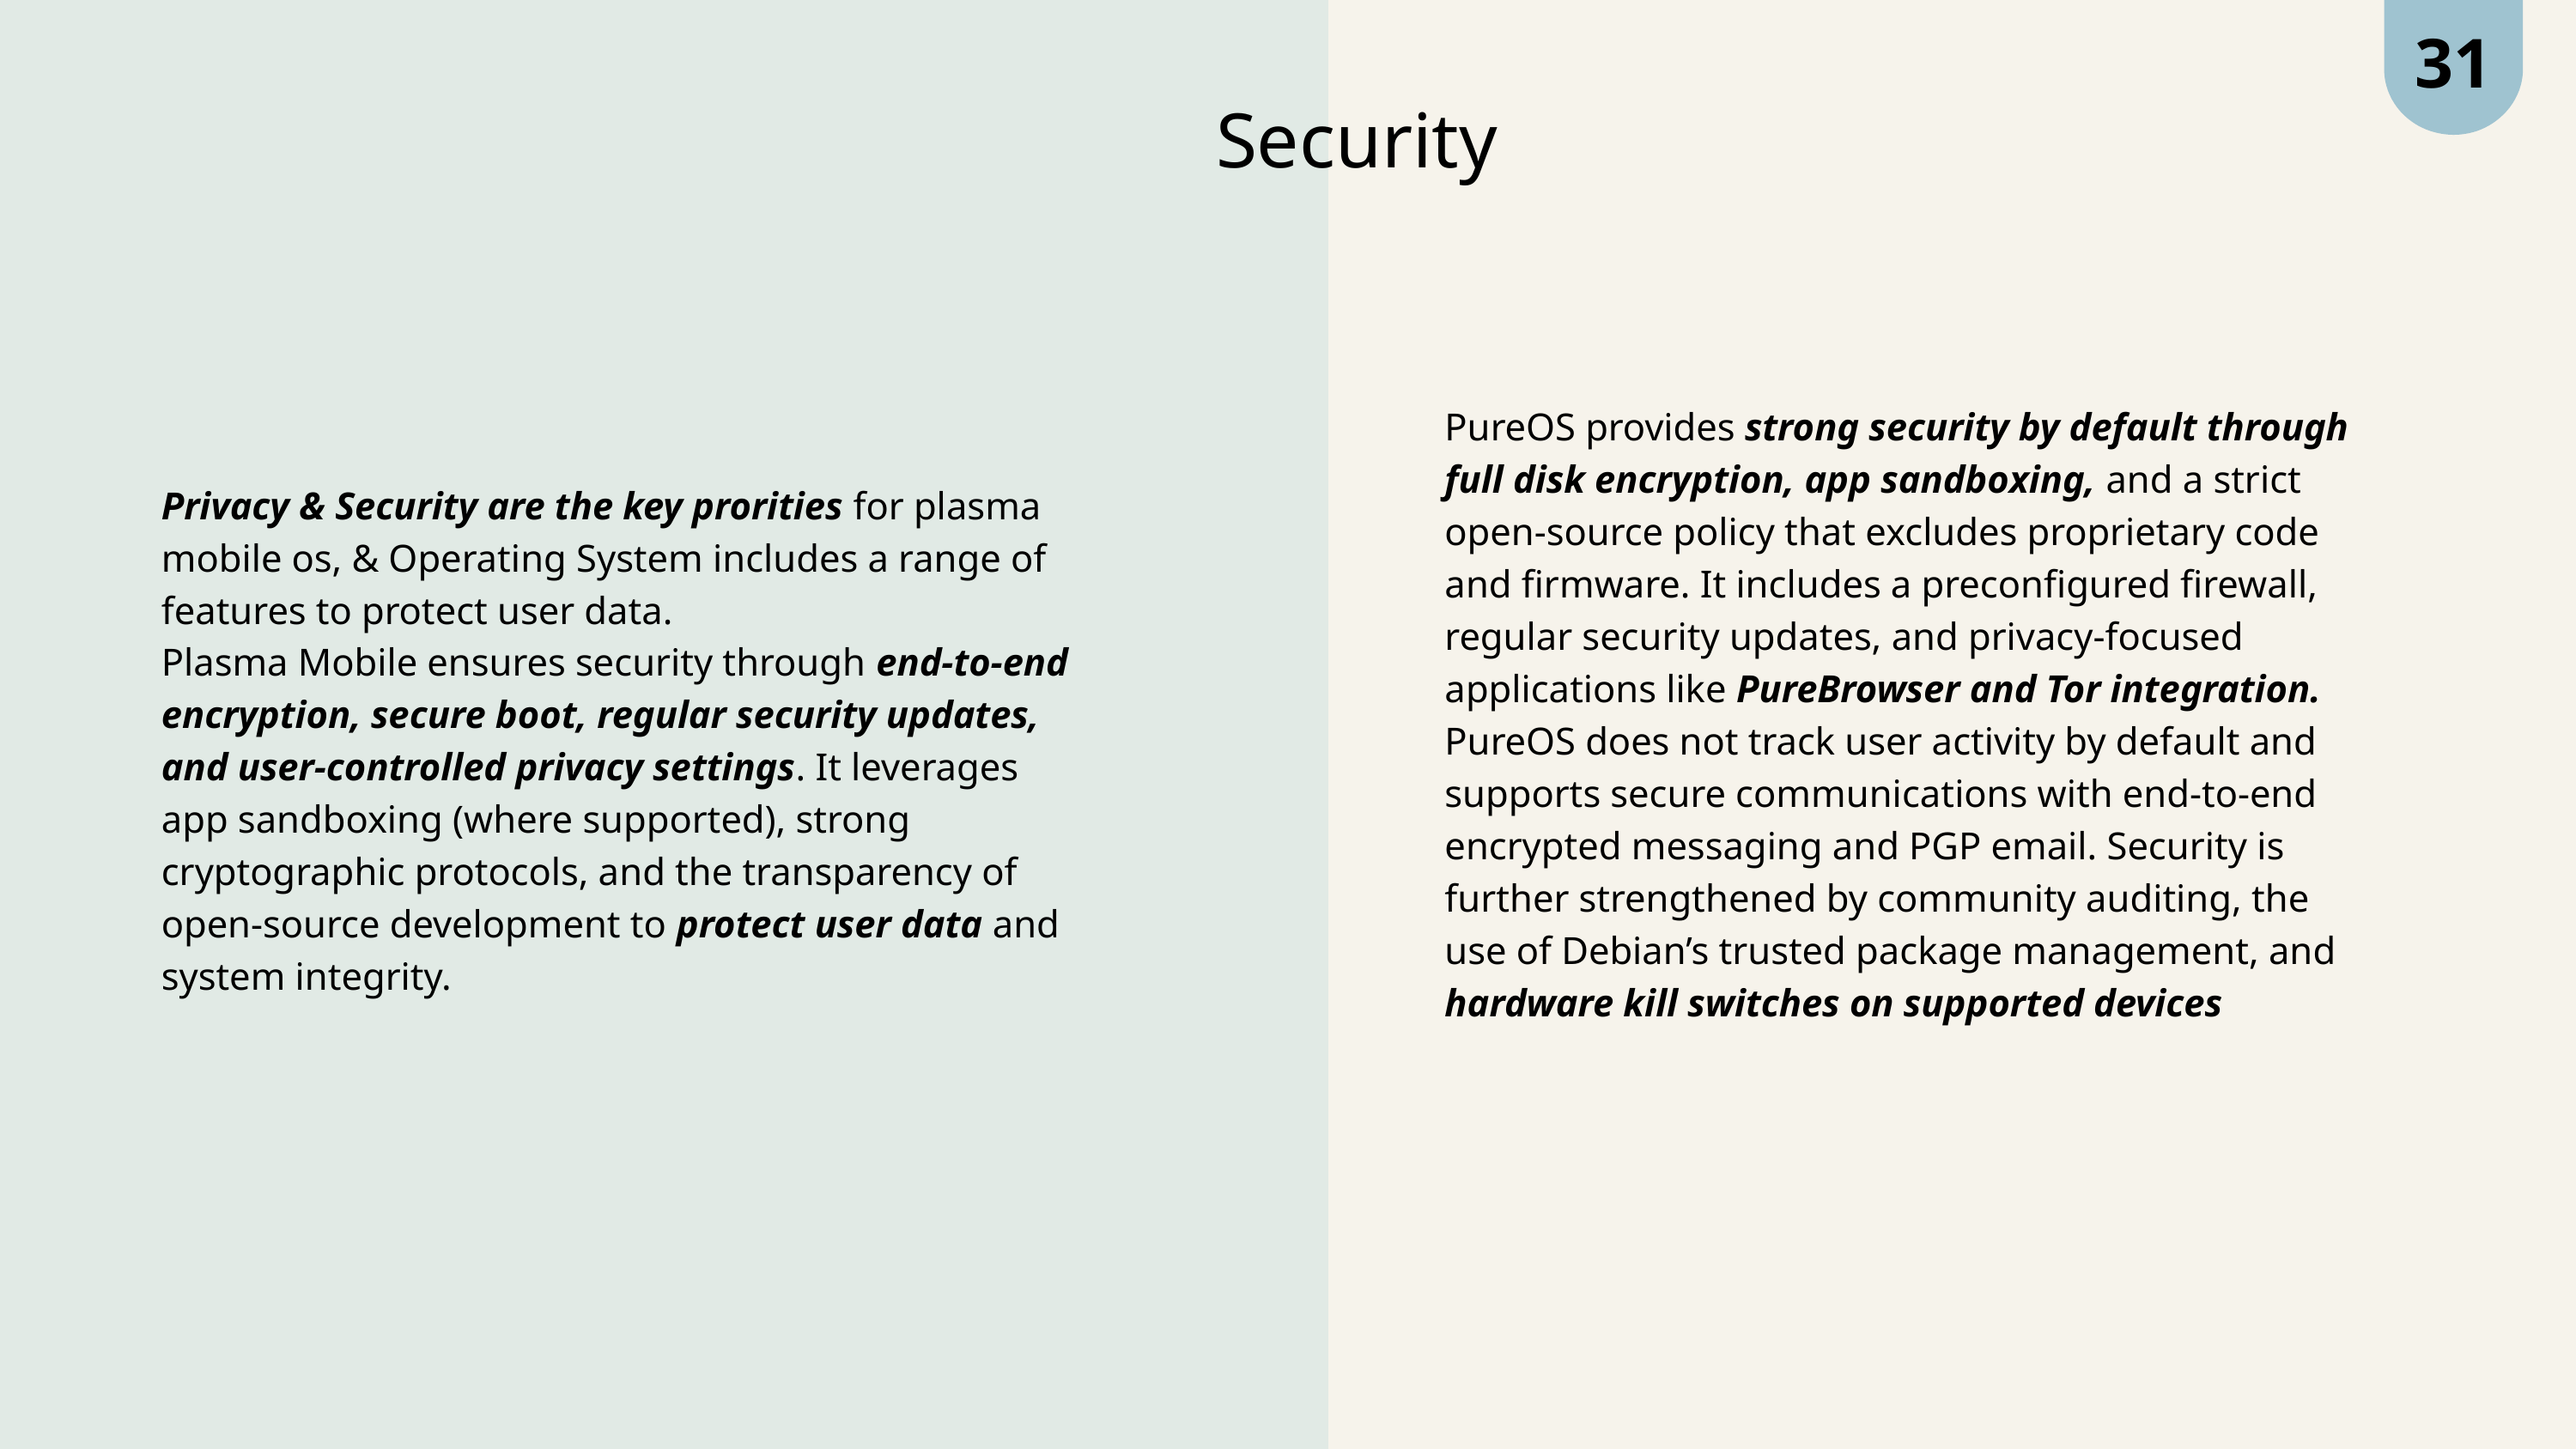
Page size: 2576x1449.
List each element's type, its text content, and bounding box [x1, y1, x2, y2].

text_box Security [1333, 77, 1587, 184]
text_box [2379, 0, 2529, 136]
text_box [0, 0, 1329, 1449]
text_box PureOS provides strong security by default through full disk encryption, app sandboxing, and a strict open-source policy that excludes proprietary code and firmware. It includes a preconfigured firewall, regular security updates, and privacy-focused applications like PureBrowser and Tor integration. PureOS does not track user activity by default and supports secure communications with end-to-end encrypted messaging and PGP email. Security is further strengthened by community auditing, the use of Debian’s trusted package management, and hardware kill switches on supported devices [1444, 396, 2375, 1024]
